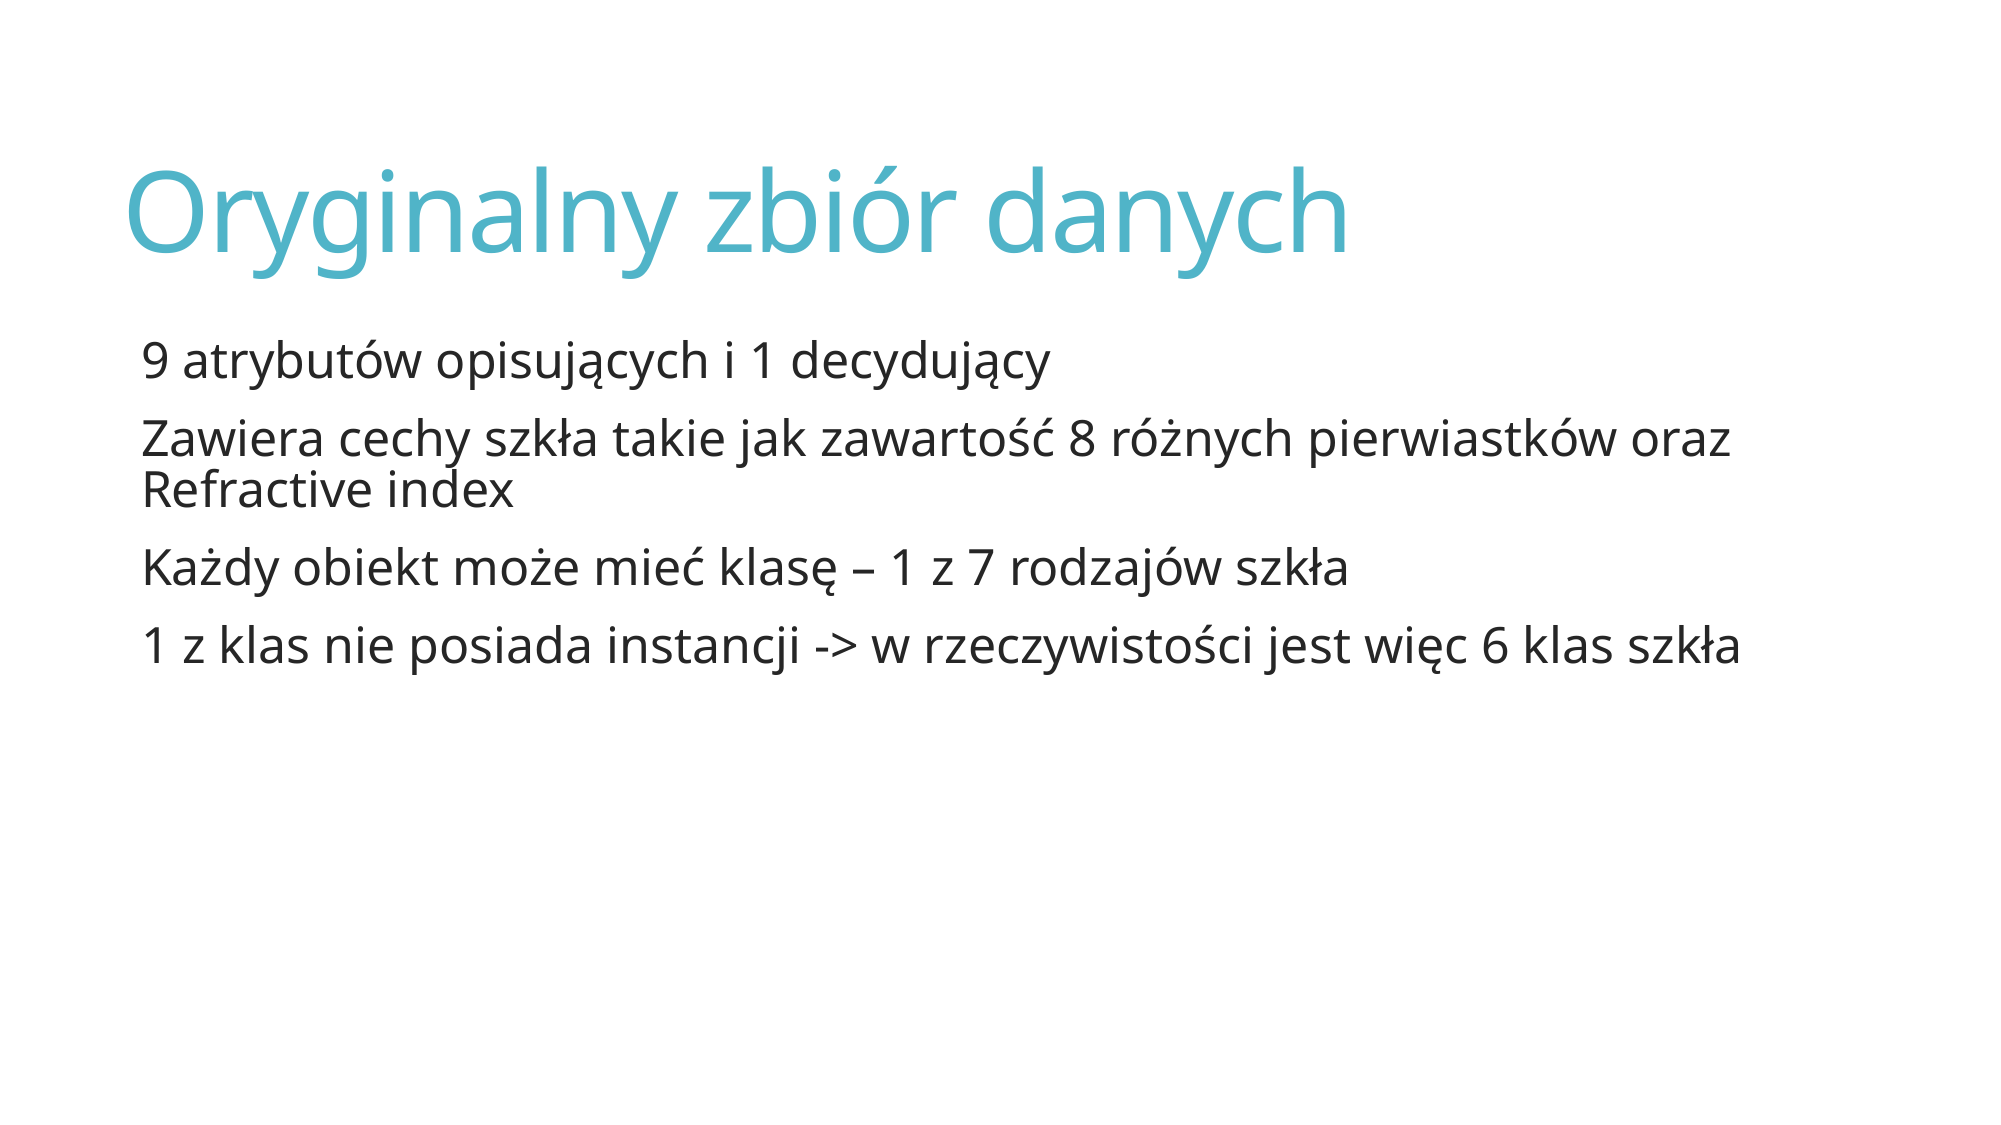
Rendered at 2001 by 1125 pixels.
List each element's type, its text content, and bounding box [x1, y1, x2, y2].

list 9 atrybutów opisujących i 1 decydujący Zawiera cechy szkła takie jak zawartość 8 różnych pierwiastków oraz Refractive index Każdy obiekt może mieć klasę – 1 z 7 rodzajów szkła 1 z klas nie posiada instancji -> w rzeczywistości jest więc 6 klas szkła [111, 329, 1876, 948]
title Oryginalny zbiór danych [107, 81, 1875, 354]
